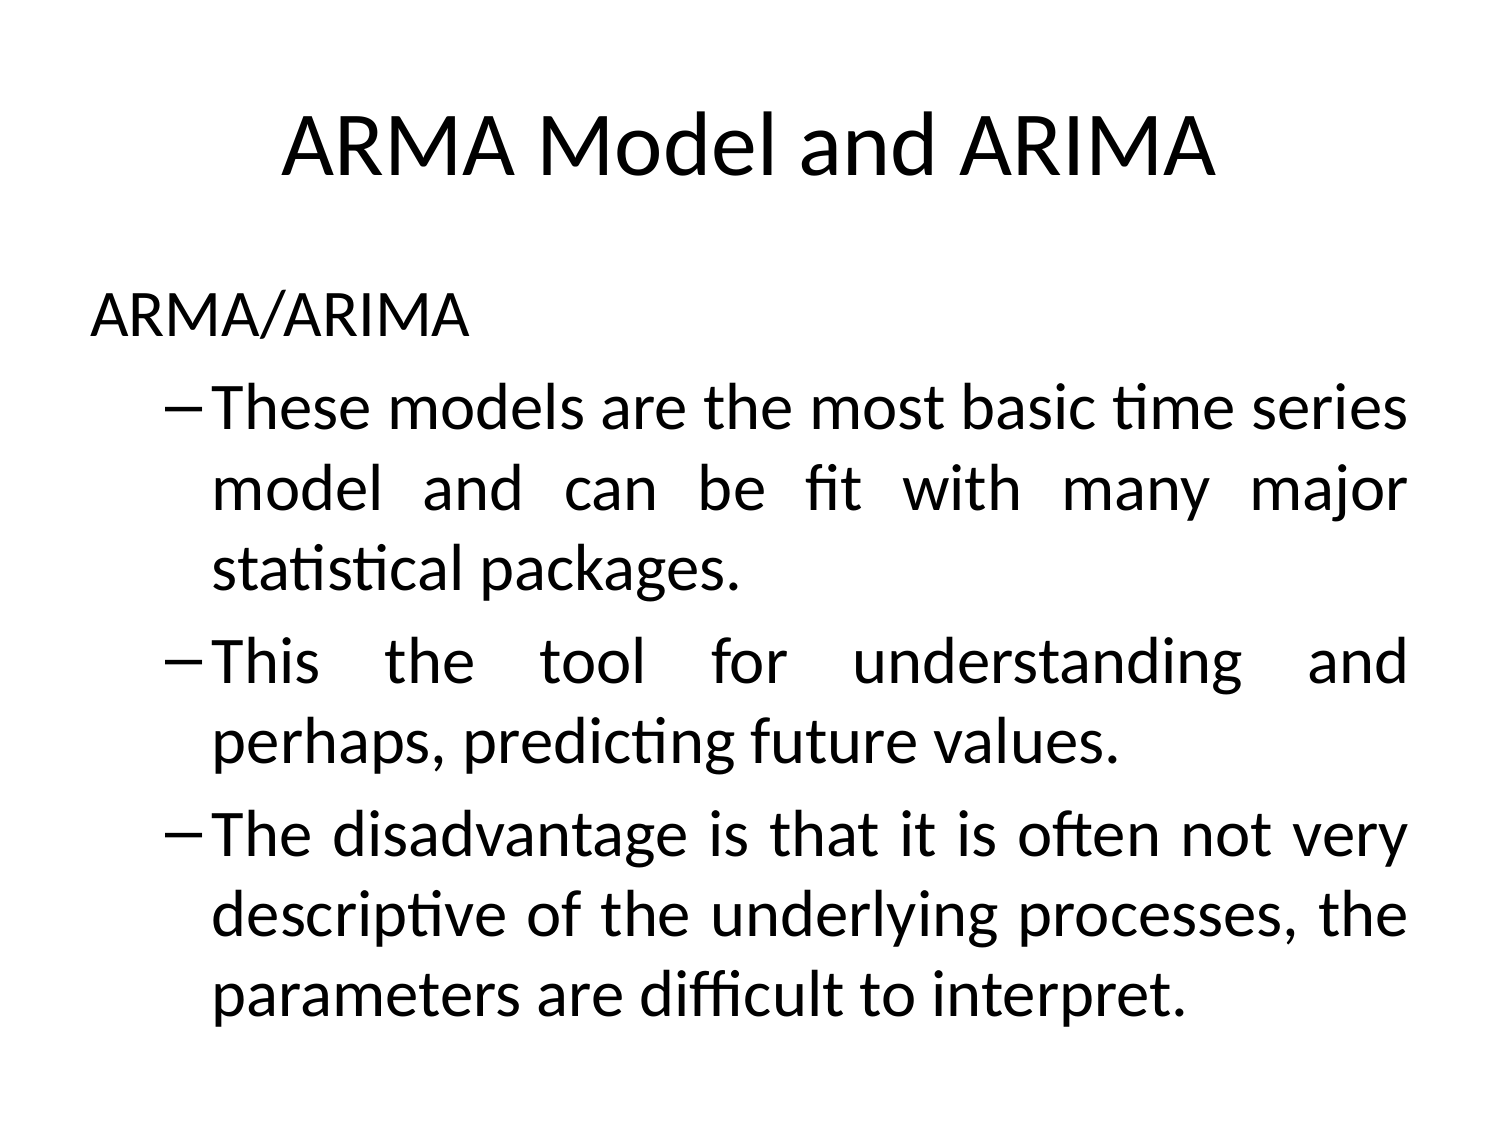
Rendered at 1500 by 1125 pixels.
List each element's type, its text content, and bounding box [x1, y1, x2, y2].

title ARMA Model and ARIMA [75, 45, 1425, 233]
list ARMA/ARIMA These models are the most basic time series model and can be fit with many major statistical packages. This the tool for understanding and perhaps, predicting future values. The disadvantage is that it is often not very descriptive of the underlying processes, the parameters are difficult to interpret. [75, 262, 1425, 1005]
